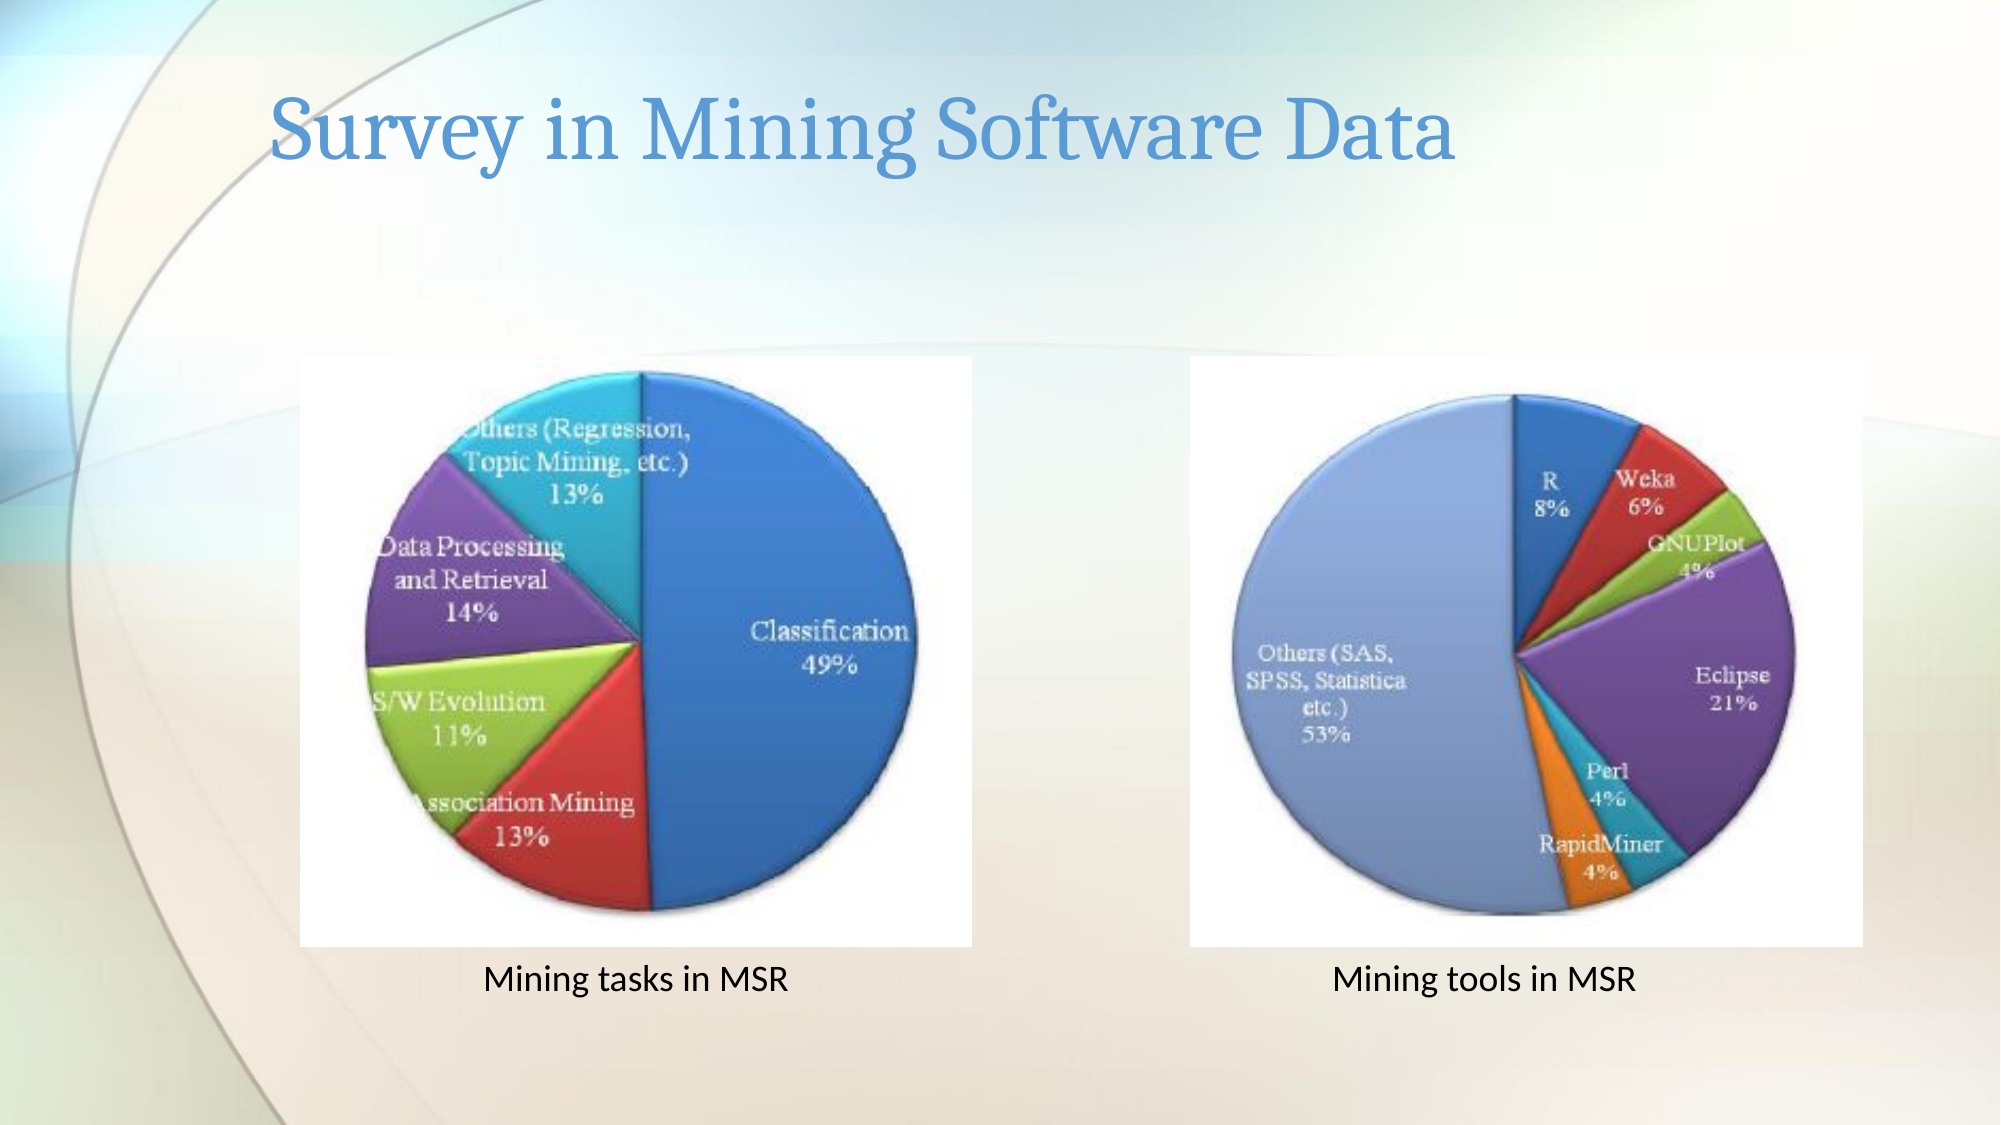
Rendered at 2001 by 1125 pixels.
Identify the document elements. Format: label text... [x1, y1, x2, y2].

picture [0, 0, 2001, 1125]
text_box Mining tools in MSR [1317, 949, 1652, 1007]
text_box Mining tasks in MSR [468, 949, 804, 1007]
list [299, 356, 973, 948]
title Survey in Mining Software Data [256, 59, 1863, 187]
